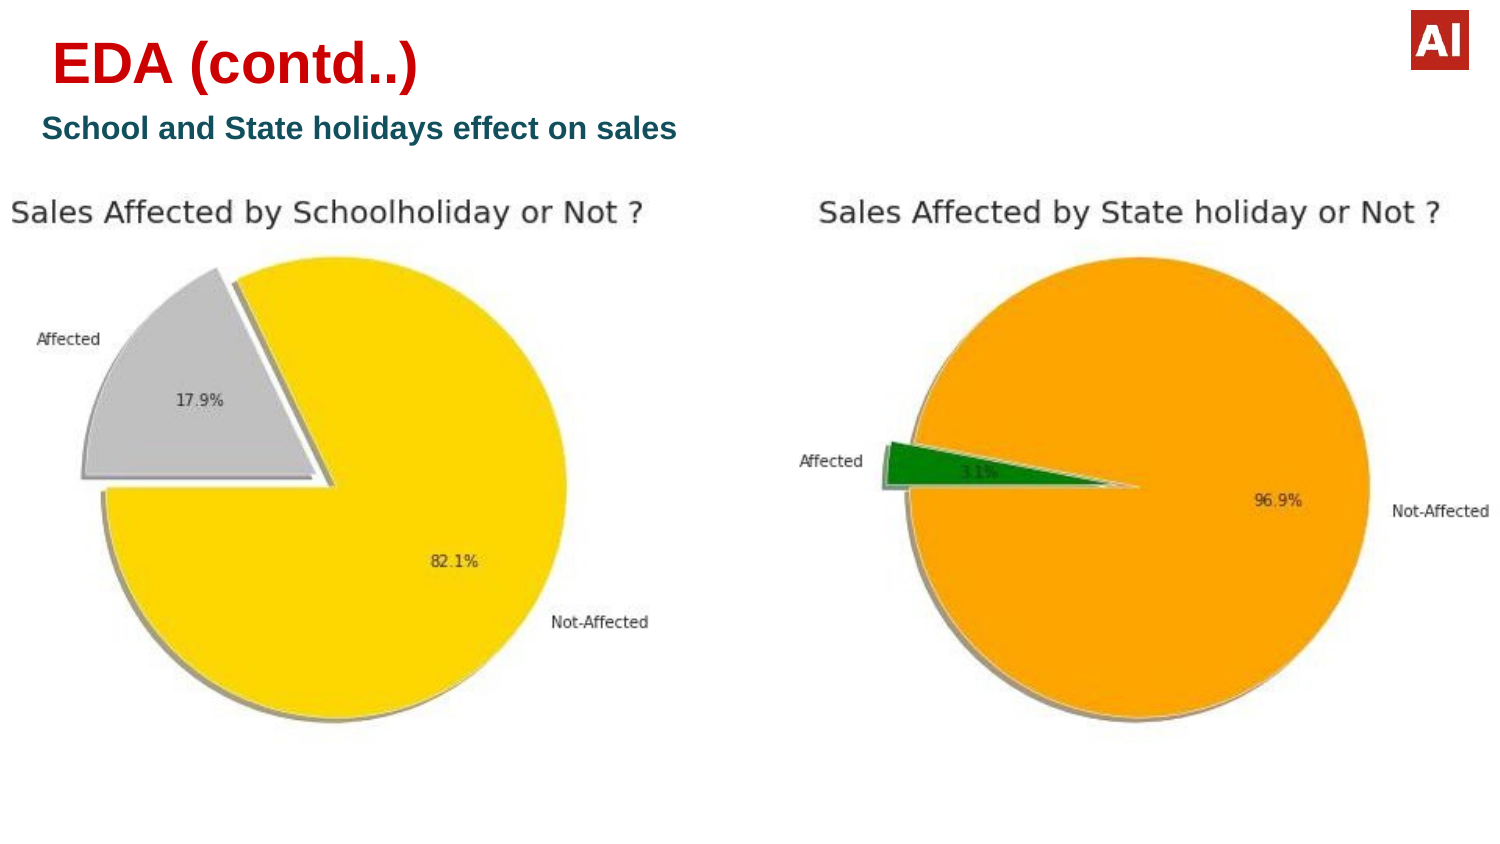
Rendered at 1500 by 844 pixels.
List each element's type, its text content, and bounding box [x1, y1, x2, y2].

title EDA (contd..) School and State holidays effect on sales [39, 0, 679, 166]
picture [12, 192, 1500, 745]
picture [1411, 10, 1469, 70]
